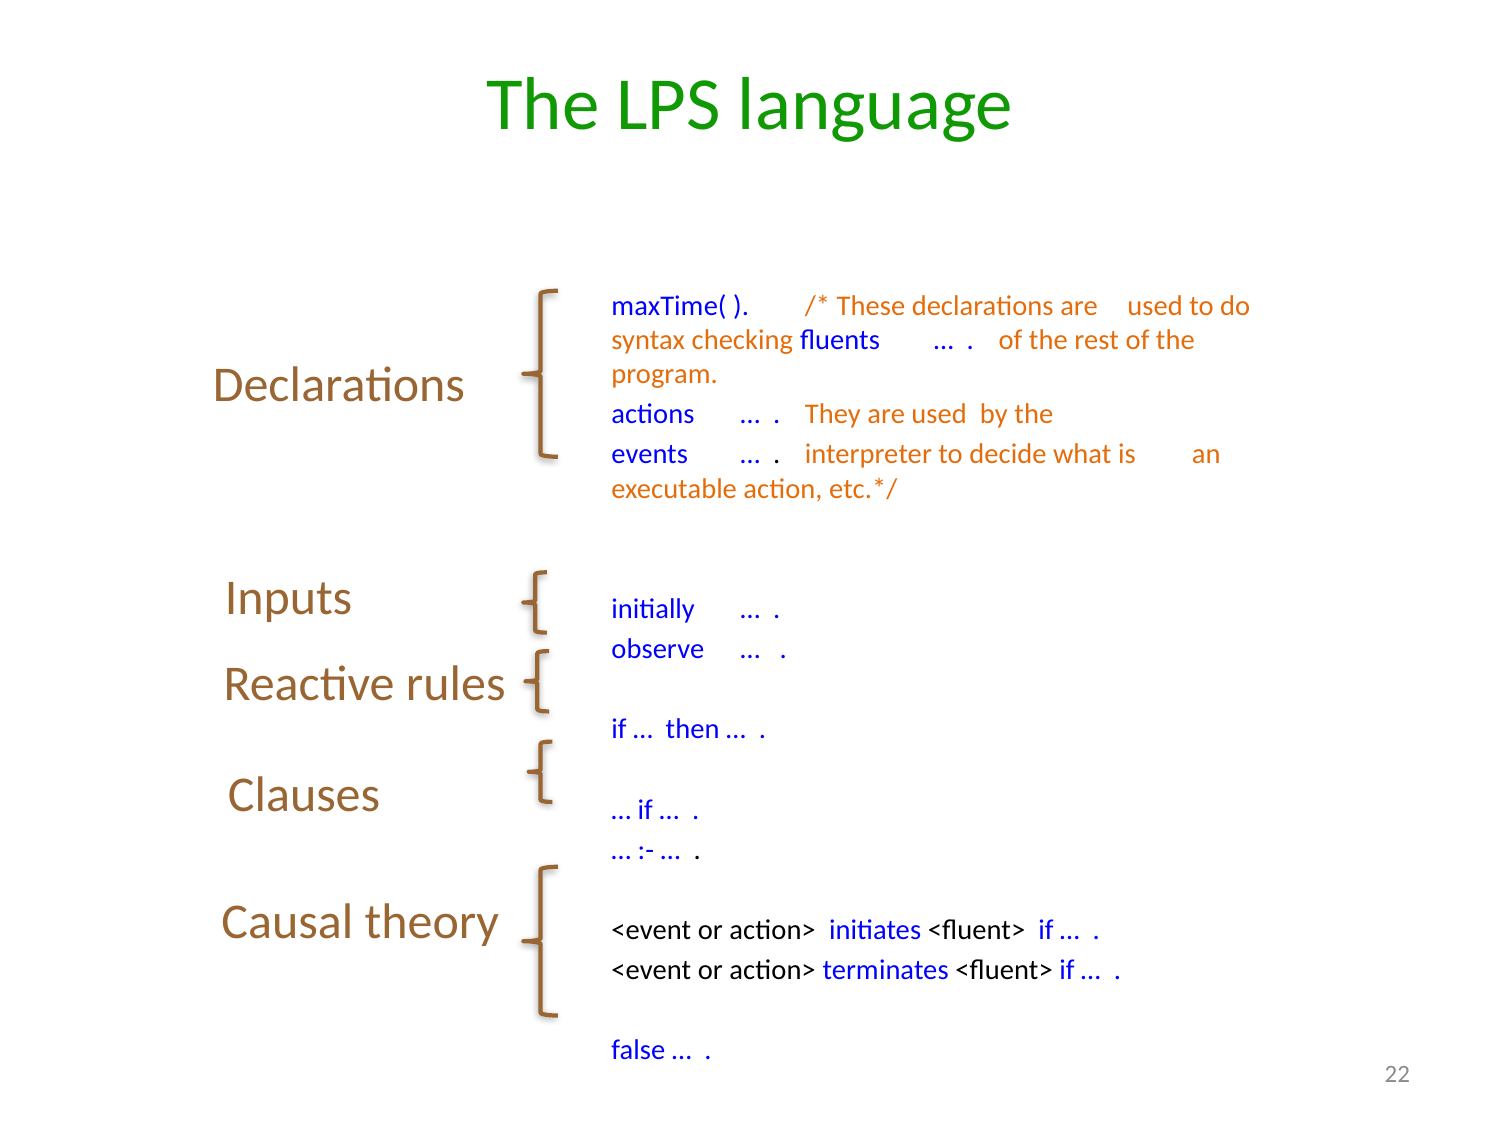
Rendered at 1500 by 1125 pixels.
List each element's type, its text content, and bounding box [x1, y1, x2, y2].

slide_number 22 [1074, 1042, 1425, 1103]
text_box [538, 864, 558, 1018]
text_box [526, 739, 553, 805]
text_box Inputs [209, 556, 541, 632]
list maxTime( ). /* These declarations are used to do syntax checking fluents … . of the rest of the program. actions … . They are used by the events … . interpreter to decide what is an executable action, etc.*/ initially … . observe … . if … then … . … if … . … :- … . <event or action> initiates <fluent> if … . <event or action> terminates <fluent> if … . false … . [596, 278, 1294, 1091]
title The LPS language [75, 19, 1425, 180]
text_box [523, 648, 550, 714]
text_box Causal theory [206, 881, 538, 957]
text_box Reactive rules [208, 643, 540, 719]
text_box [521, 570, 548, 635]
text_box Clauses [213, 754, 450, 830]
text_box Declarations [198, 344, 529, 420]
text_box [521, 288, 558, 459]
